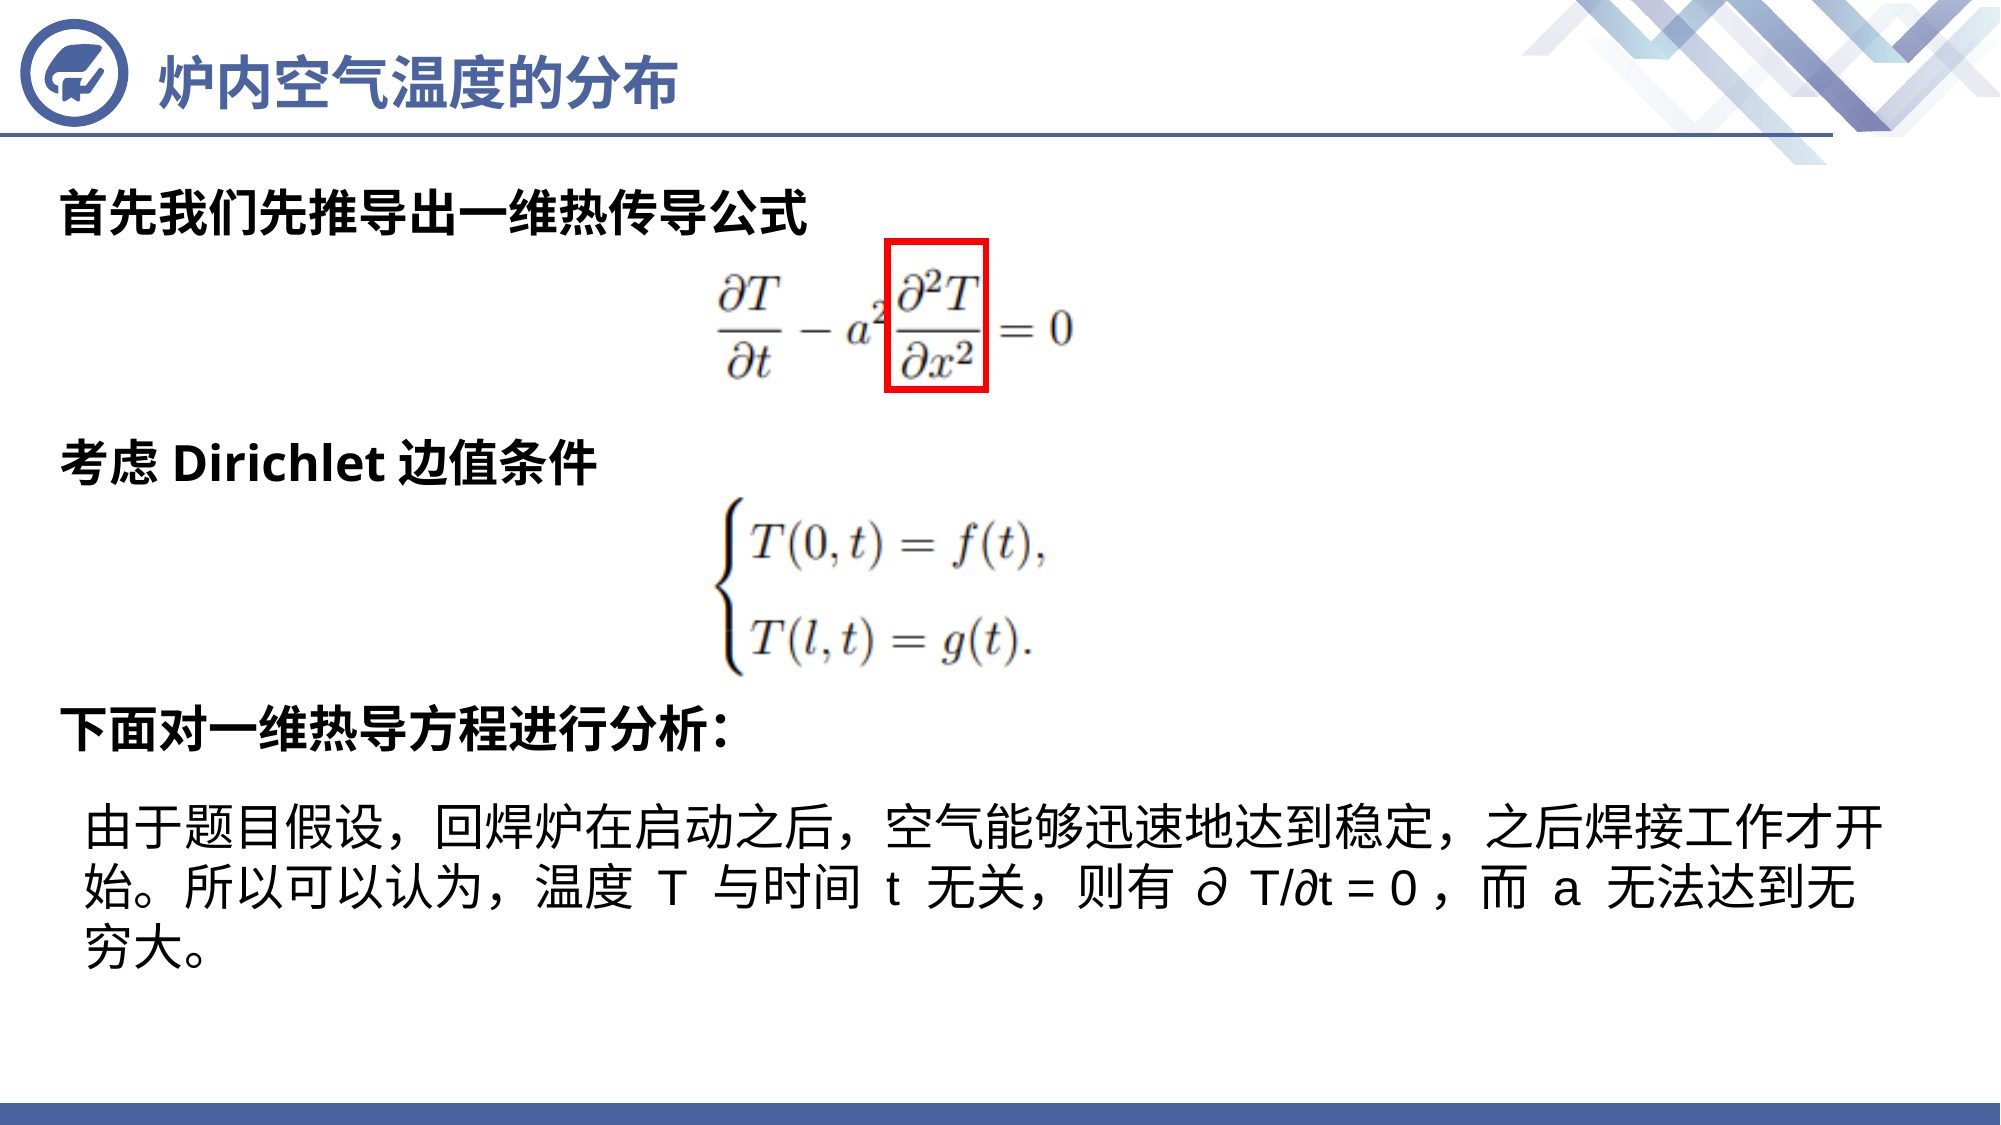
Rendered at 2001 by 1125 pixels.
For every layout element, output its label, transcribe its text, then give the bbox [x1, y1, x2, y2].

text_box 考虑Dirichlet边值条件 [44, 411, 1045, 499]
picture [1412, 0, 2000, 166]
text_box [21, 20, 127, 126]
text_box [0, 1102, 2000, 1125]
text_box 由于题目假设，回焊炉在启动之后，空气能够迅速地达到稳定，之后焊接工作才开始。所以可以认为，温度 T 与时间 t 无关，则有 ∂T/∂t = 0，而 a 无法达到无穷大。 [69, 787, 1922, 983]
picture [675, 469, 1061, 697]
text_box 下面对一维热导方程进行分析： [43, 690, 1044, 765]
text_box 首先我们先推导出一维热传导公式 [43, 161, 986, 249]
text_box 炉内空气温度的分布 [142, 4, 888, 124]
picture [675, 241, 1100, 416]
